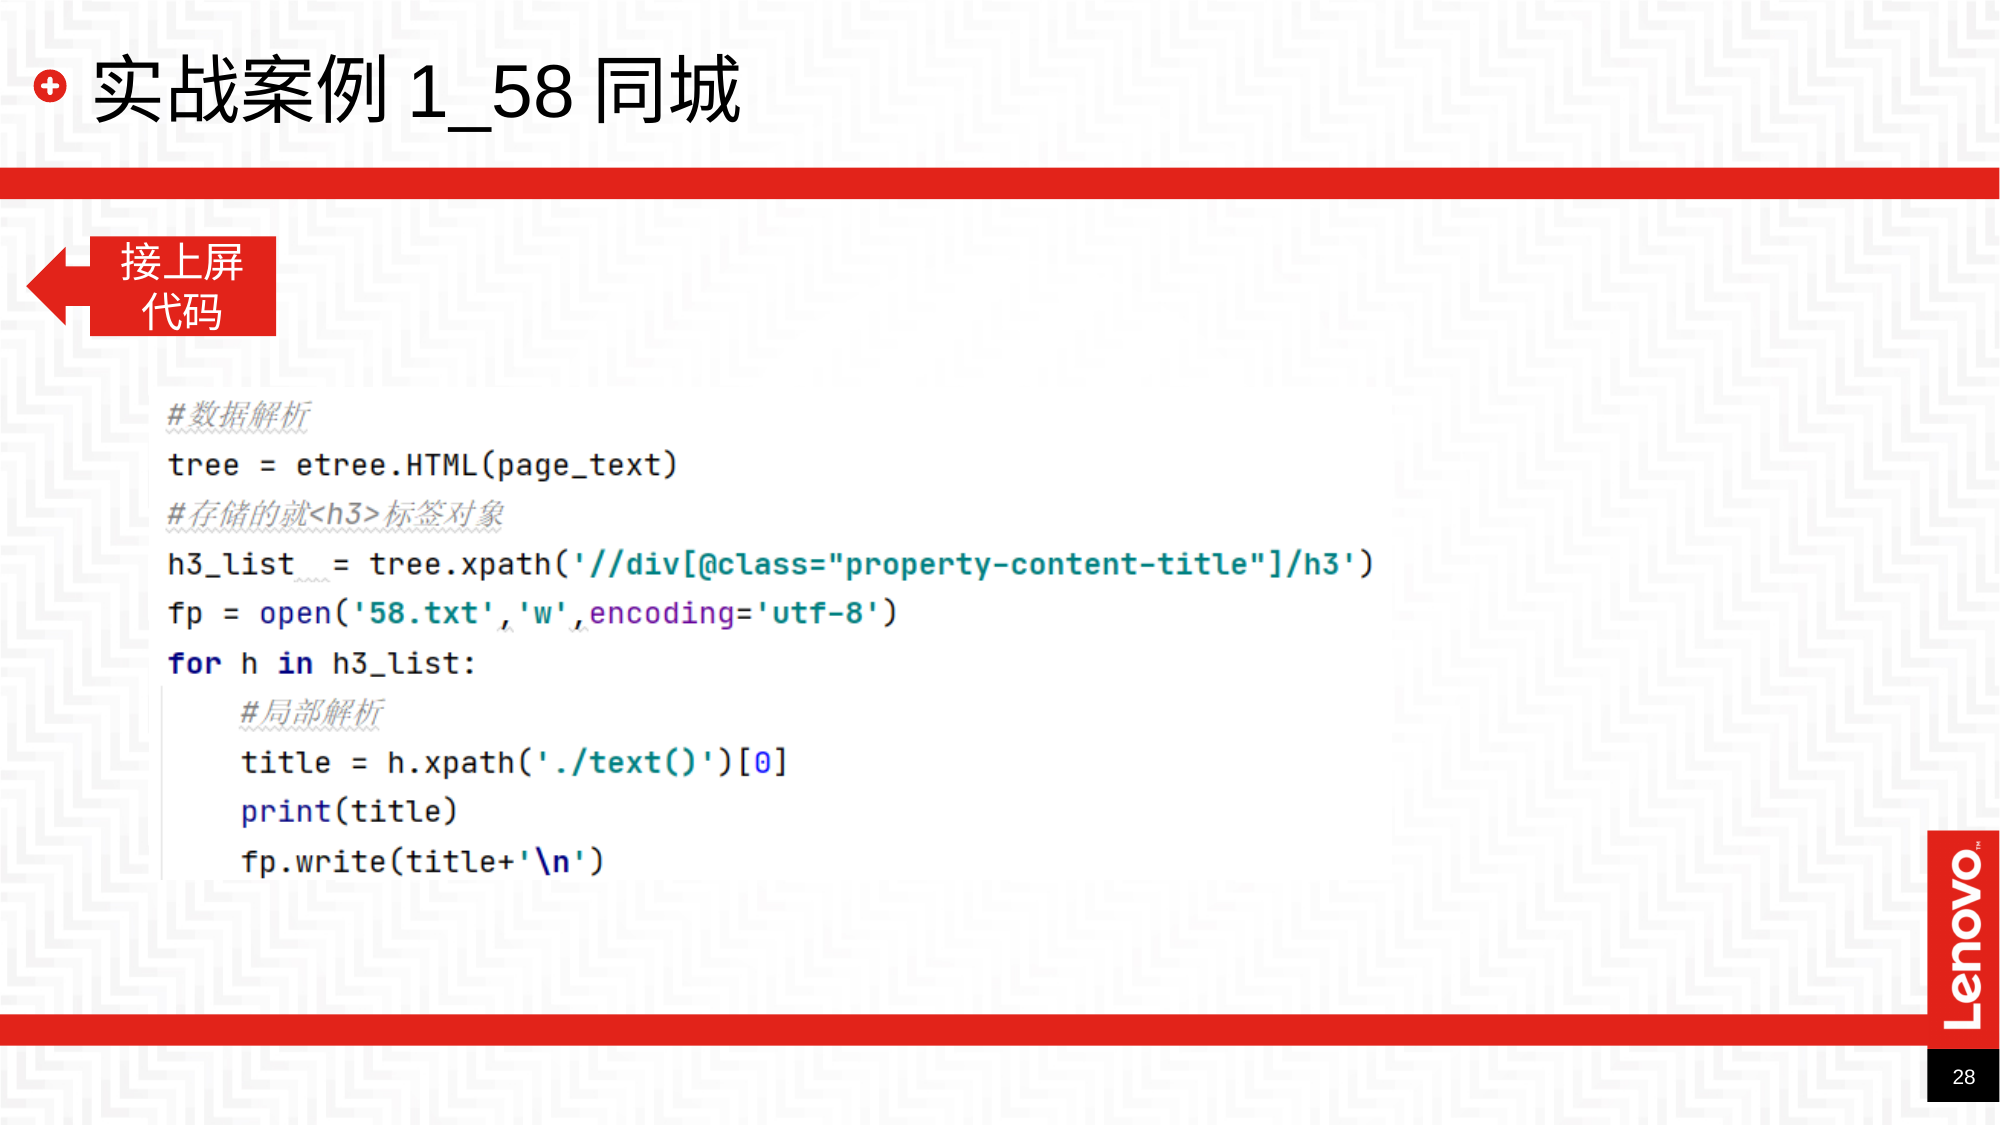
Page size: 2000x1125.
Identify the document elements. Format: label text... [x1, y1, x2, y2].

picture [0, 0, 2000, 165]
text_box [0, 1012, 1931, 1048]
picture [0, 1048, 2000, 1125]
text_box 实战案例1_58同城 [90, 44, 1907, 131]
text_box 接上屏代码 [88, 234, 278, 338]
picture [0, 201, 2000, 1012]
text_box [24, 244, 88, 328]
text_box [0, 165, 2000, 201]
picture [1928, 831, 2000, 1049]
